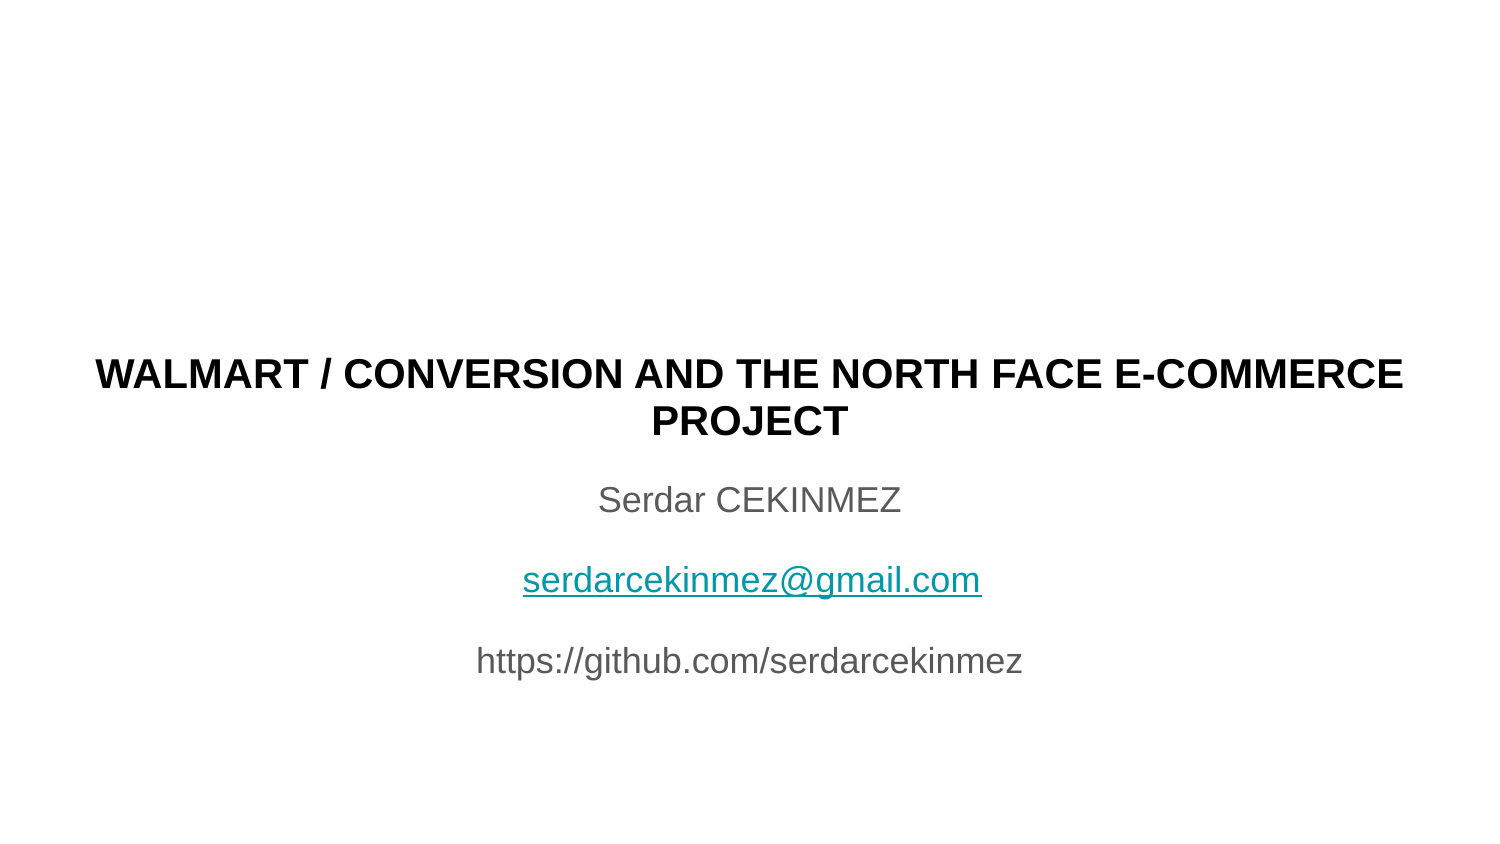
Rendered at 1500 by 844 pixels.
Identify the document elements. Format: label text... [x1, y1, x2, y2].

subtitle Serdar CEKINMEZ serdarcekinmez@gmail.com https://github.com/serdarcekinmez [51, 464, 1449, 699]
title WALMART / CONVERSION AND THE NORTH FACE E-COMMERCE PROJECT [51, 122, 1449, 459]
